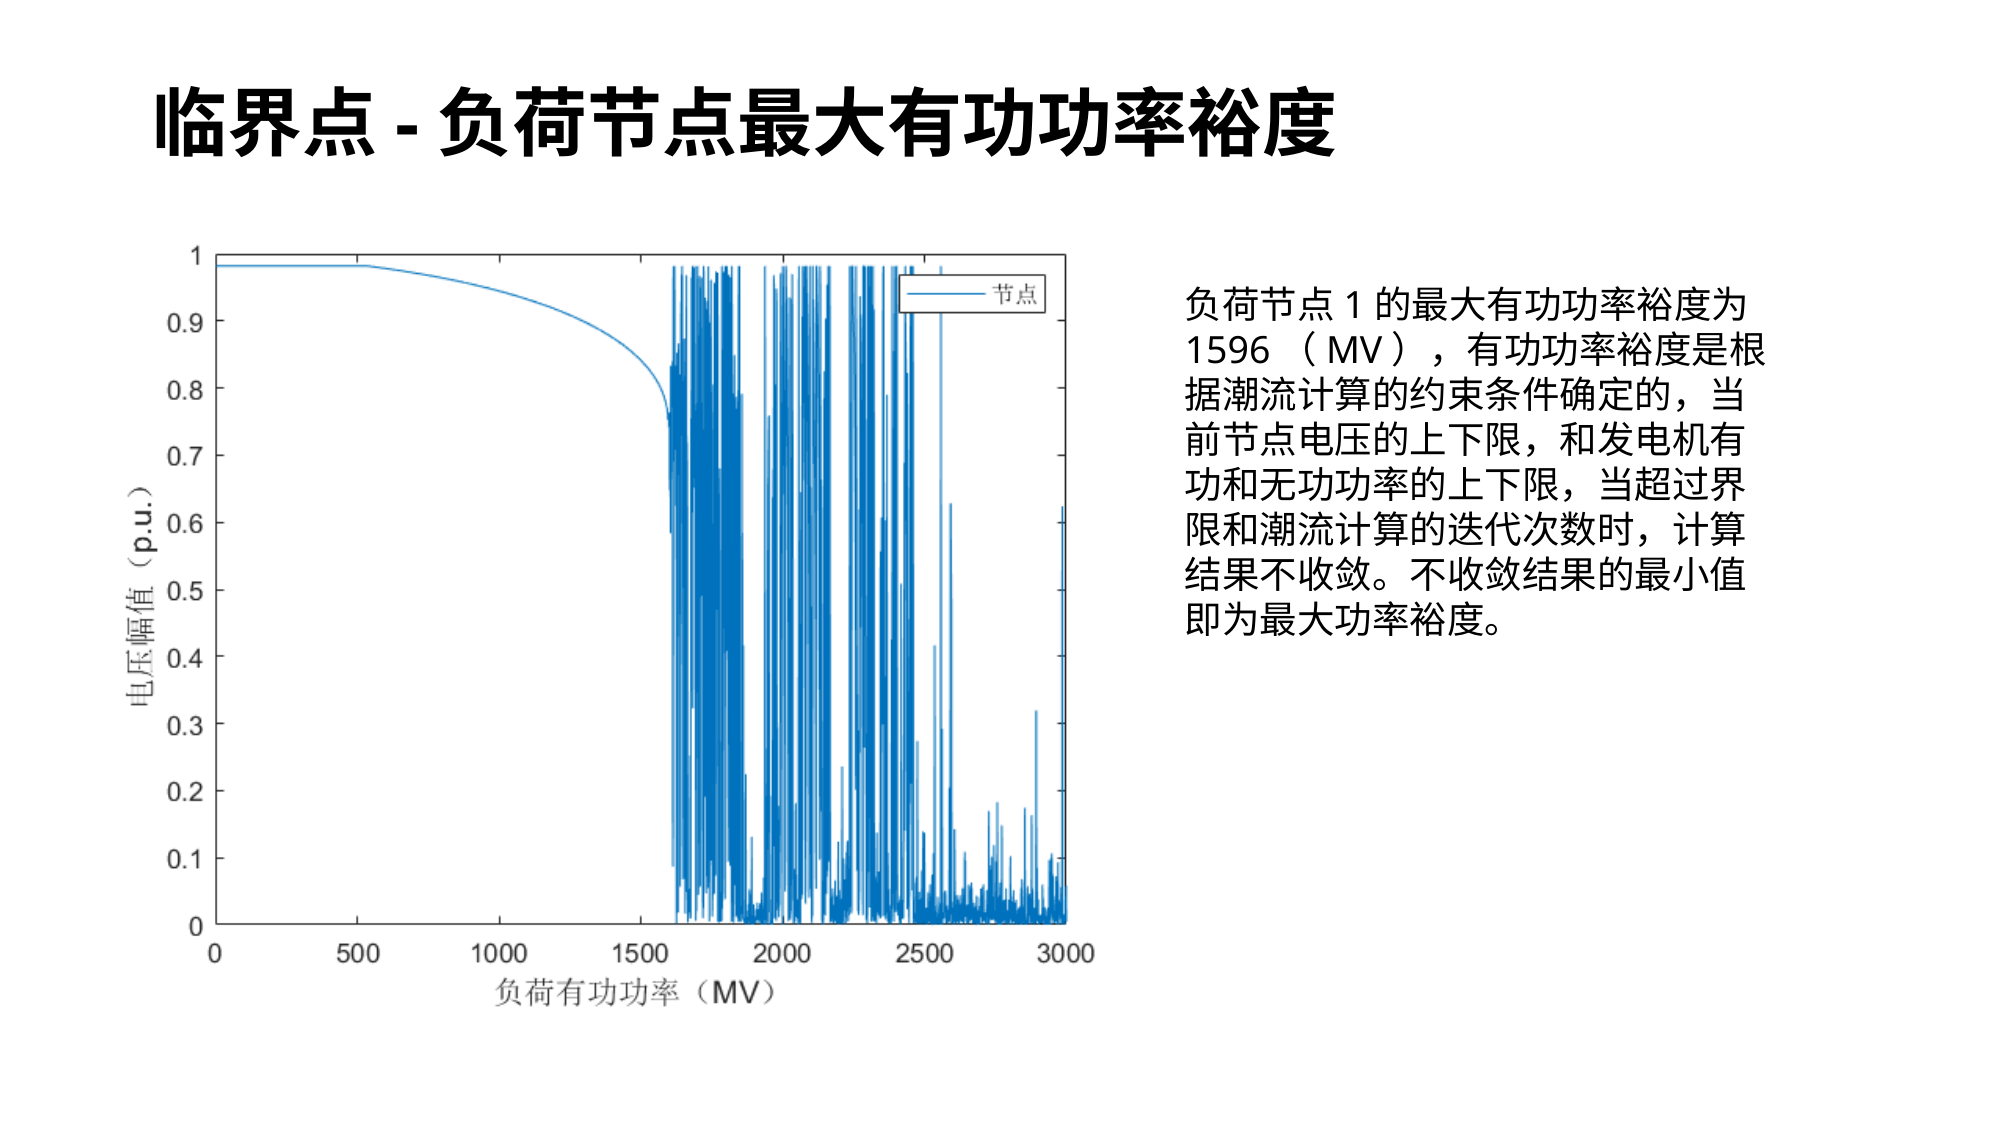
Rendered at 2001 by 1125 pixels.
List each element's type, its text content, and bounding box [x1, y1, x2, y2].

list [73, 193, 1170, 1016]
title 临界点-负荷节点最大有功功率裕度 [137, 59, 1863, 194]
text_box 负荷节点1的最大有功功率裕度为 1596（MV），有功功率裕度是根 据潮流计算的约束条件确定的，当 前节点电压的上下限，和发电机有 功和无功功率的上下限，当超过界 限和潮流计算的迭代次数时，计算 结果不收敛。不收敛结果的最小值 即为最大功率裕度。 [1170, 274, 1805, 649]
